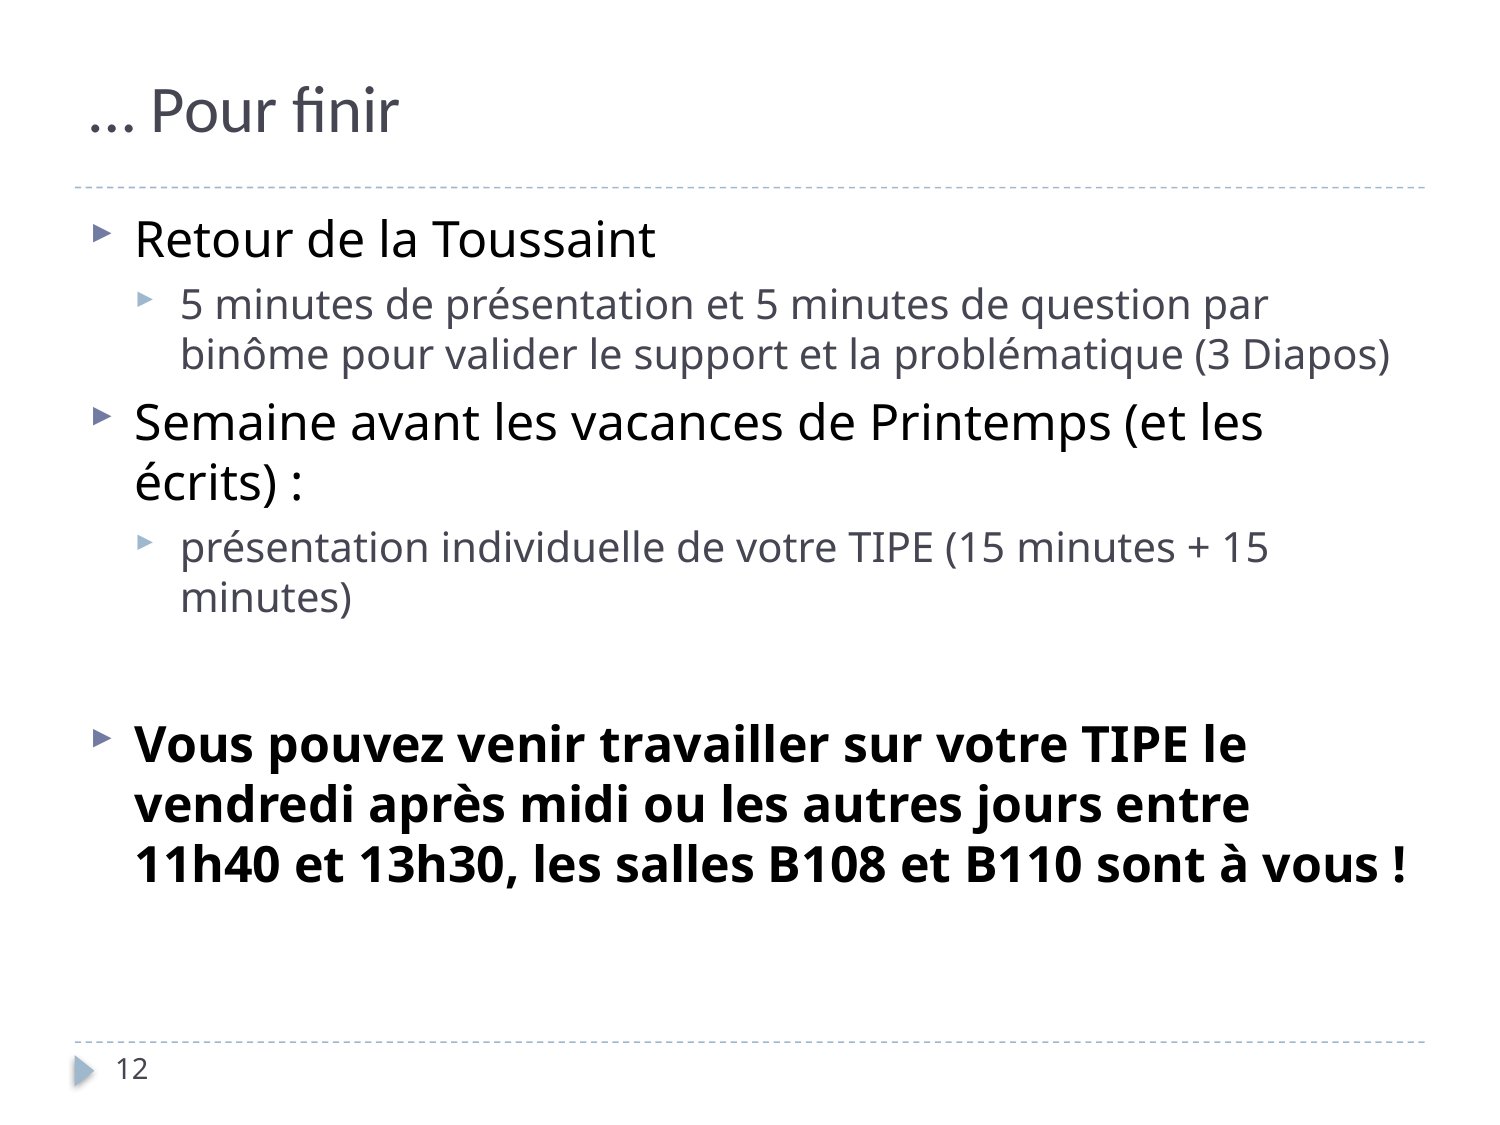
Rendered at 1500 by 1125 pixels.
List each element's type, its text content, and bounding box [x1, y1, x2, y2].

list Retour de la Toussaint 5 minutes de présentation et 5 minutes de question par binôme pour valider le support et la problématique (3 Diapos) Semaine avant les vacances de Printemps (et les écrits) : présentation individuelle de votre TIPE (15 minutes + 15 minutes) Vous pouvez venir travailler sur votre TIPE le vendredi après midi ou les autres jours entre 11h40 et 13h30, les salles B108 et B110 sont à vous ! [75, 200, 1425, 1010]
title … Pour finir [75, 24, 1424, 188]
slide_number 12 [100, 1042, 426, 1103]
